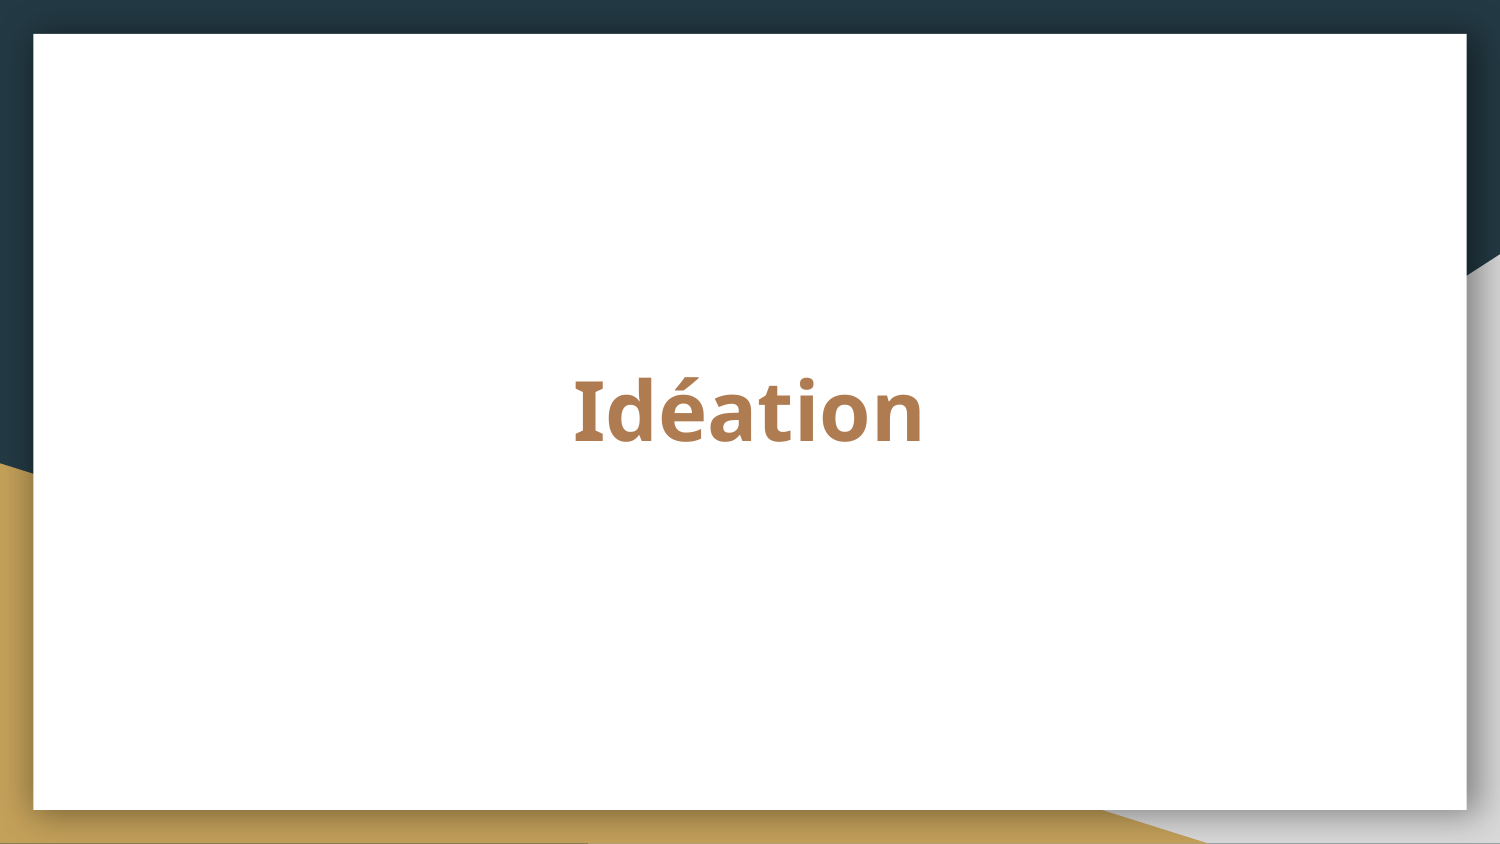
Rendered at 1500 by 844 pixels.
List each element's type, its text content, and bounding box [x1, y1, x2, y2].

title Idéation [134, 343, 1366, 501]
